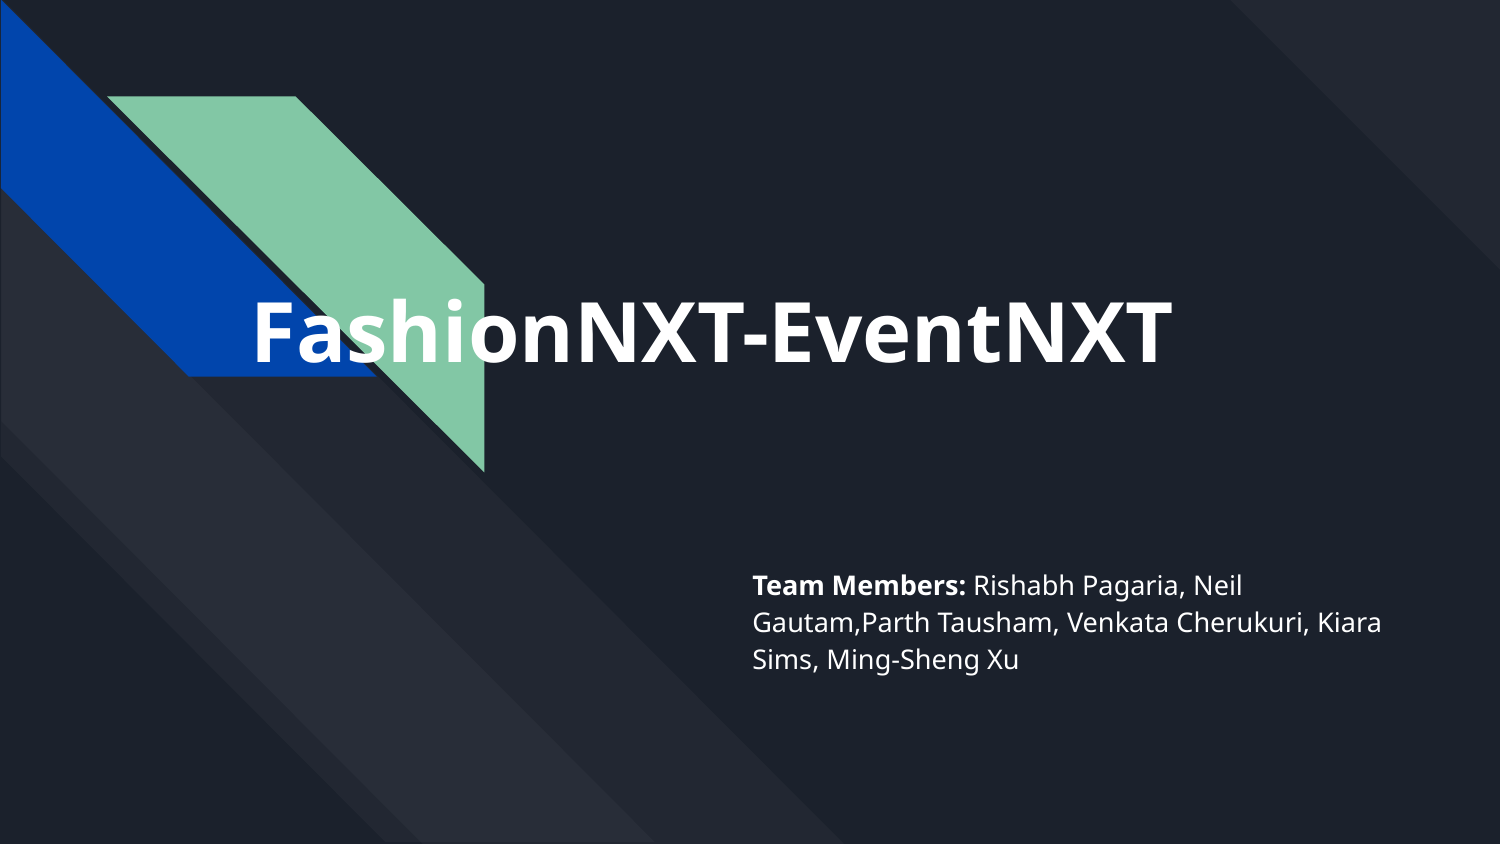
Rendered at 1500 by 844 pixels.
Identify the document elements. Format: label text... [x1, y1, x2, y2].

subtitle Team Members: Rishabh Pagaria, Neil Gautam,Parth Tausham, Venkata Cherukuri, Kiara Sims, Ming-Sheng Xu [737, 551, 1404, 695]
title FashionNXT-EventNXT [235, 258, 1404, 518]
